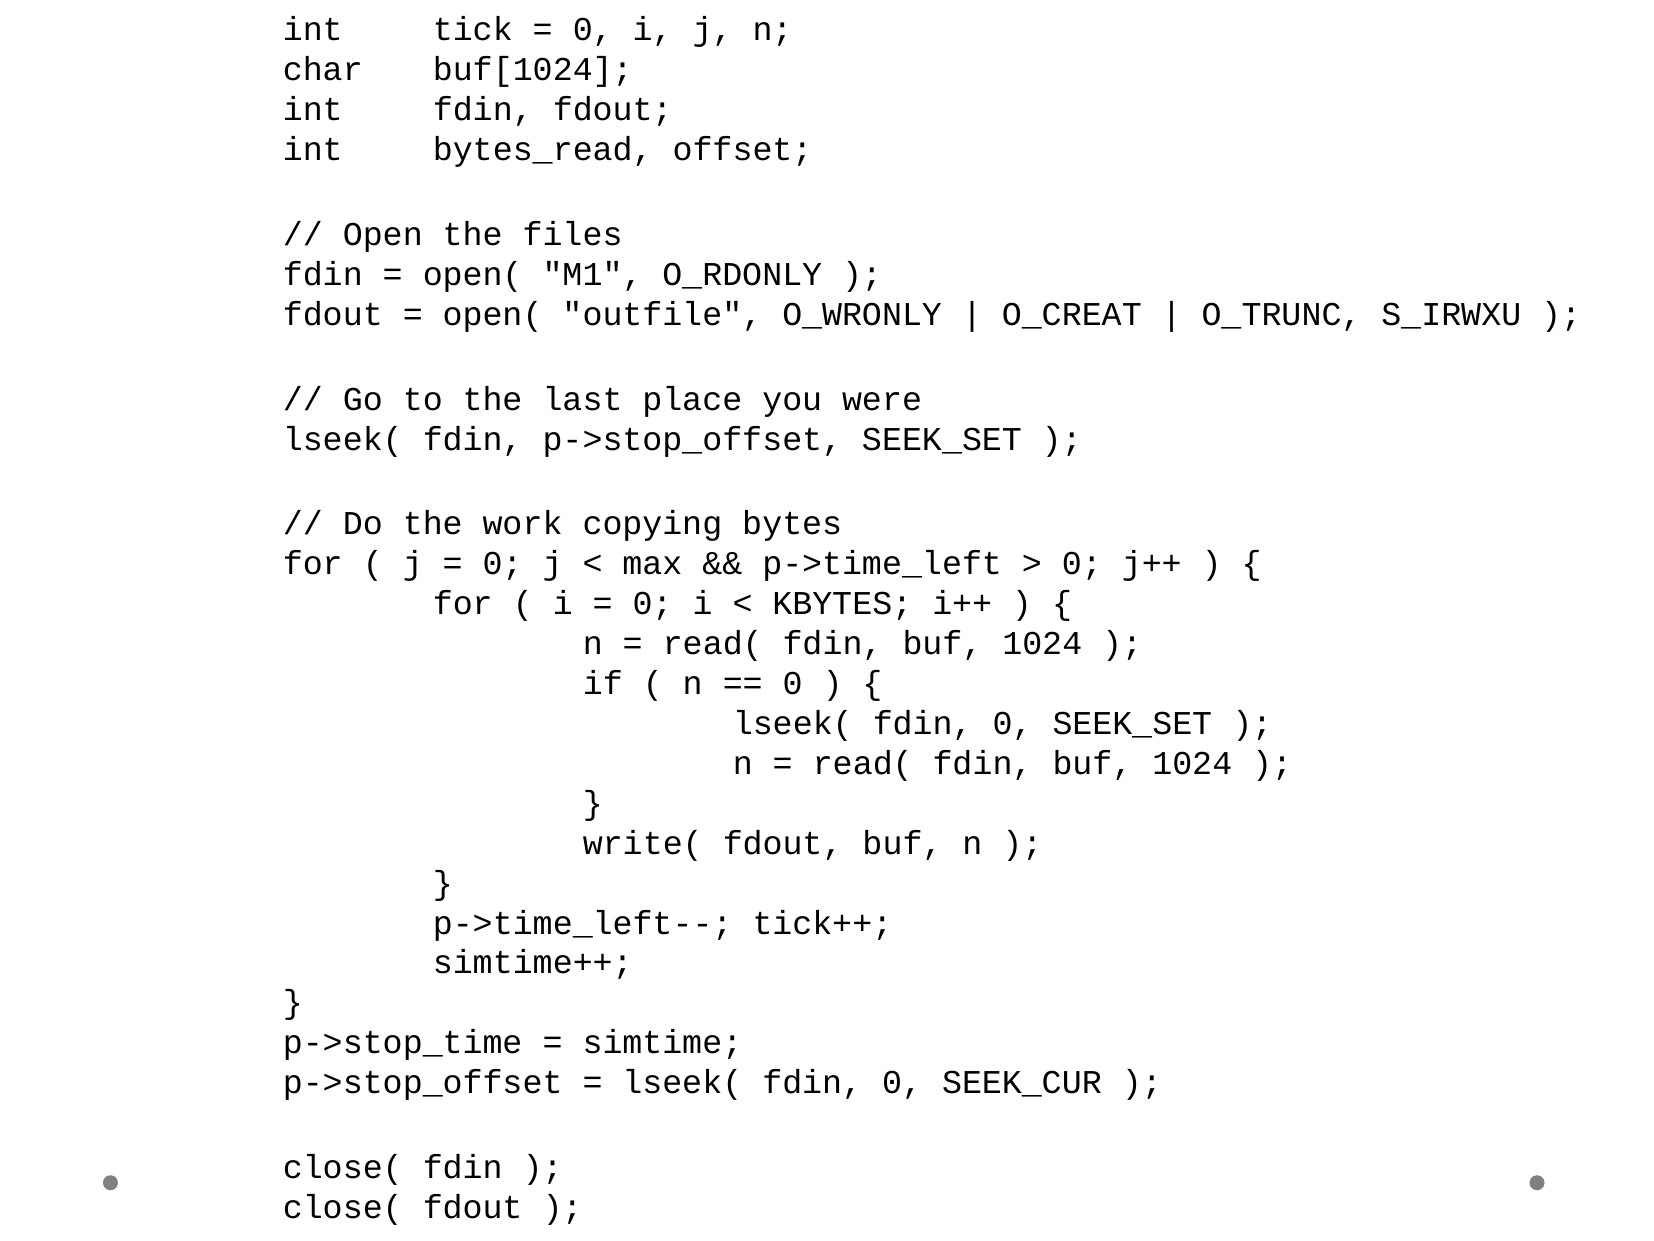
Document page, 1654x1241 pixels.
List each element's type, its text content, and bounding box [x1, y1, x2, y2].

text_box int tick = 0, i, j, n; char buf[1024]; int fdin, fdout; int bytes_read, offset; // Open the files fdin = open( "M1", O_RDONLY ); fdout = open( "outfile", O_WRONLY | O_CREAT | O_TRUNC, S_IRWXU ); // Go to the last place you were lseek( fdin, p->stop_offset, SEEK_SET ); // Do the work copying bytes for ( j = 0; j < max && p->time_left > 0; j++ ) { for ( i = 0; i < KBYTES; i++ ) { n = read( fdin, buf, 1024 ); if ( n == 0 ) { lseek( fdin, 0, SEEK_SET ); n = read( fdin, buf, 1024 ); } write( fdout, buf, n ); } p->time_left--; tick++; simtime++; } p->stop_time = simtime; p->stop_offset = lseek( fdin, 0, SEEK_CUR ); close( fdin ); close( fdout ); [118, 0, 1654, 1241]
